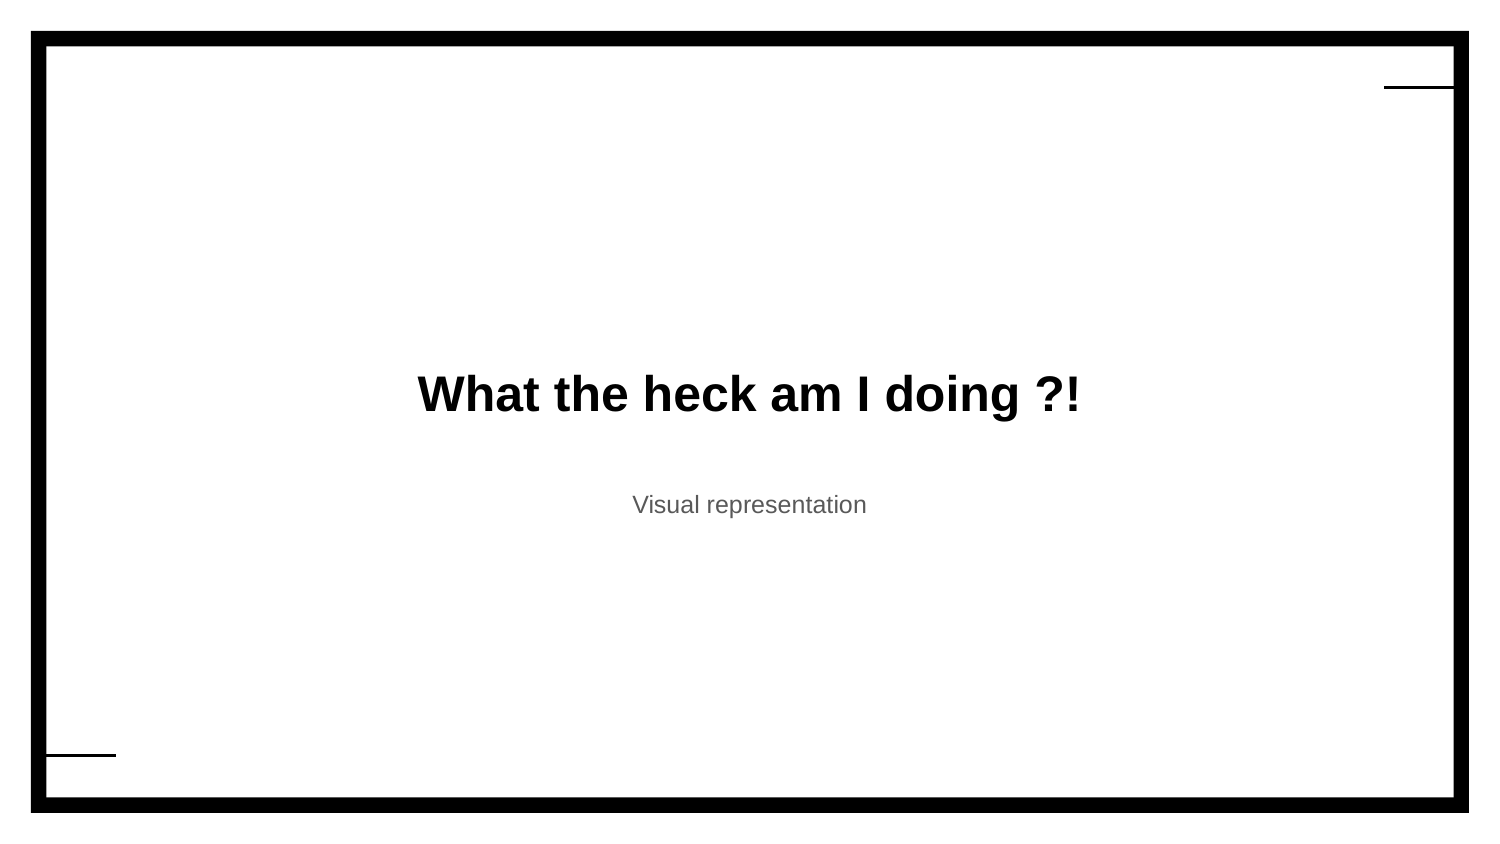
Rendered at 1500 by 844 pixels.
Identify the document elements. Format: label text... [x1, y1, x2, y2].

title What the heck am I doing ?! [321, 311, 1179, 473]
subtitle Visual representation [321, 474, 1179, 533]
